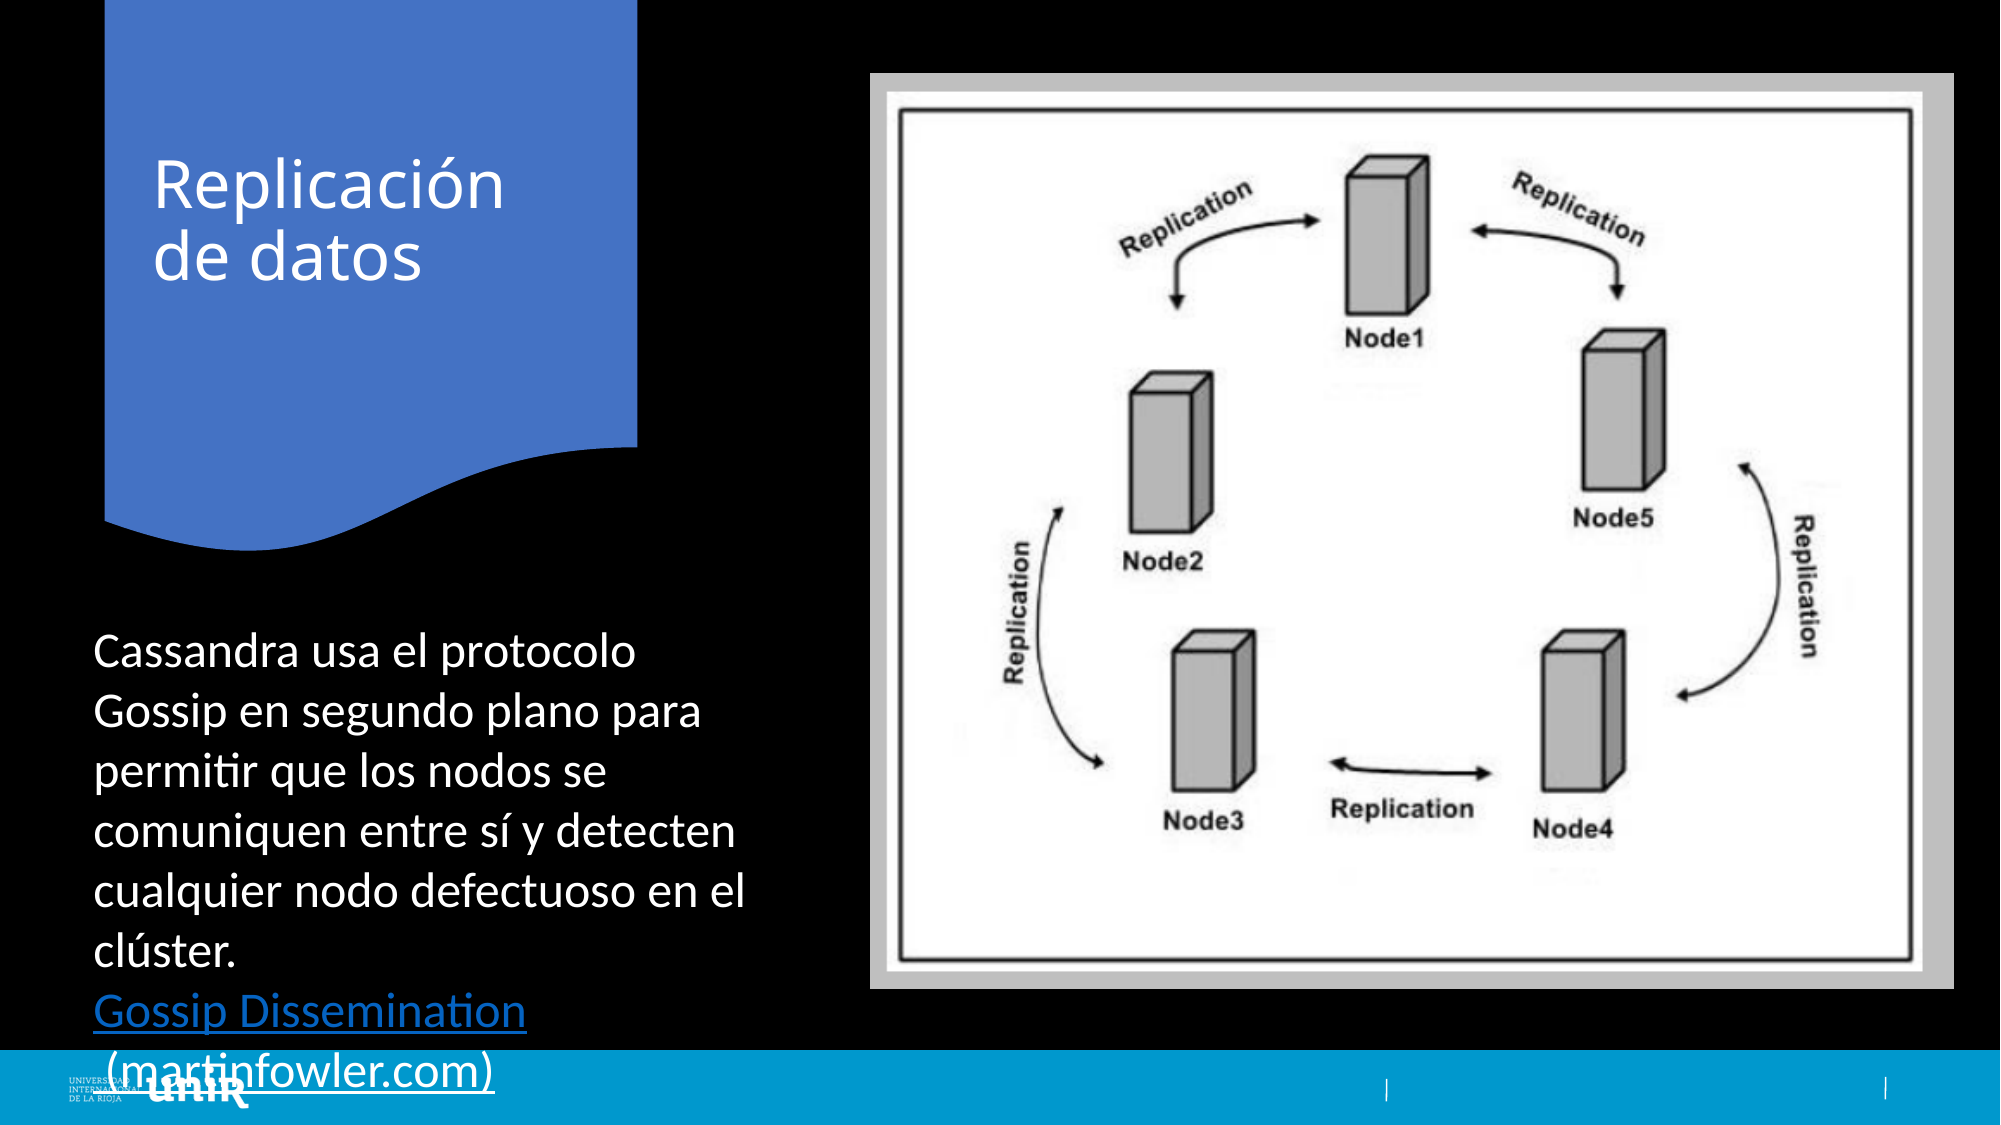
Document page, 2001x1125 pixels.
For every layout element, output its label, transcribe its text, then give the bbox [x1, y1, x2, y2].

text_box [103, 0, 639, 552]
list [870, 73, 1954, 989]
text_box Cassandra usa el protocolo Gossip en segundo plano para permitir que los nodos se comuniquen entre sí y detecten cualquier nodo defectuoso en el clúster. Gossip Dissemination (martinfowler.com) [78, 609, 764, 1105]
title Replicación de datos [137, 28, 604, 417]
